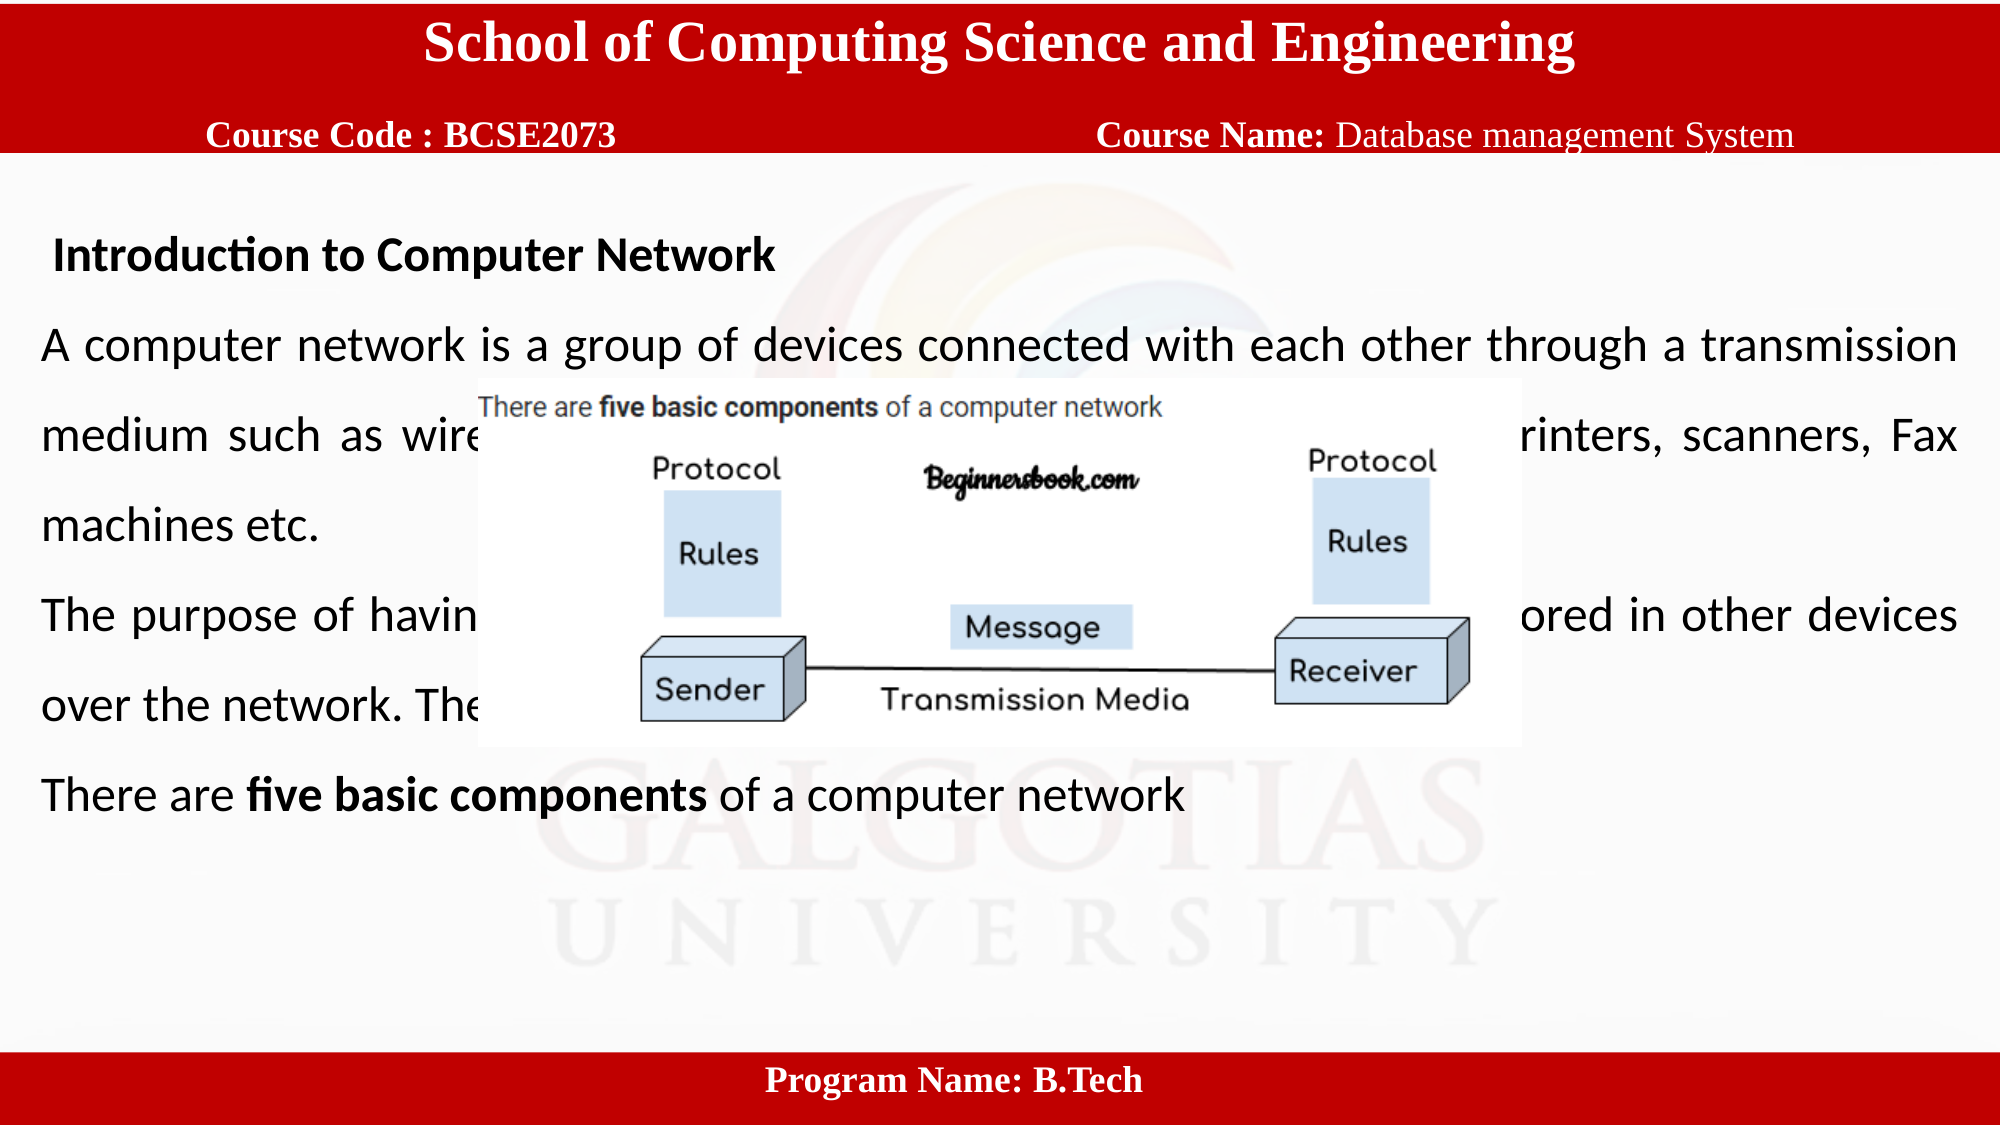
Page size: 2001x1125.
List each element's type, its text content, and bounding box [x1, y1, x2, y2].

text_box Program Name: B.Tech [0, 1052, 2000, 1125]
text_box School of Computing Science and Engineering Course Code : BCSE2073 Course Name: Database management System [0, 3, 2000, 153]
text_box Introduction to Computer Network A computer network is a group of devices connected with each other through a transmission medium such as wires, cables etc. These devices can be computers, printers, scanners, Fax machines etc. The purpose of having computer network is to send and receive data stored in other devices over the network. These devices are often referred as nodes. There are five basic components of a computer network [26, 184, 1974, 1039]
picture [478, 378, 1522, 747]
